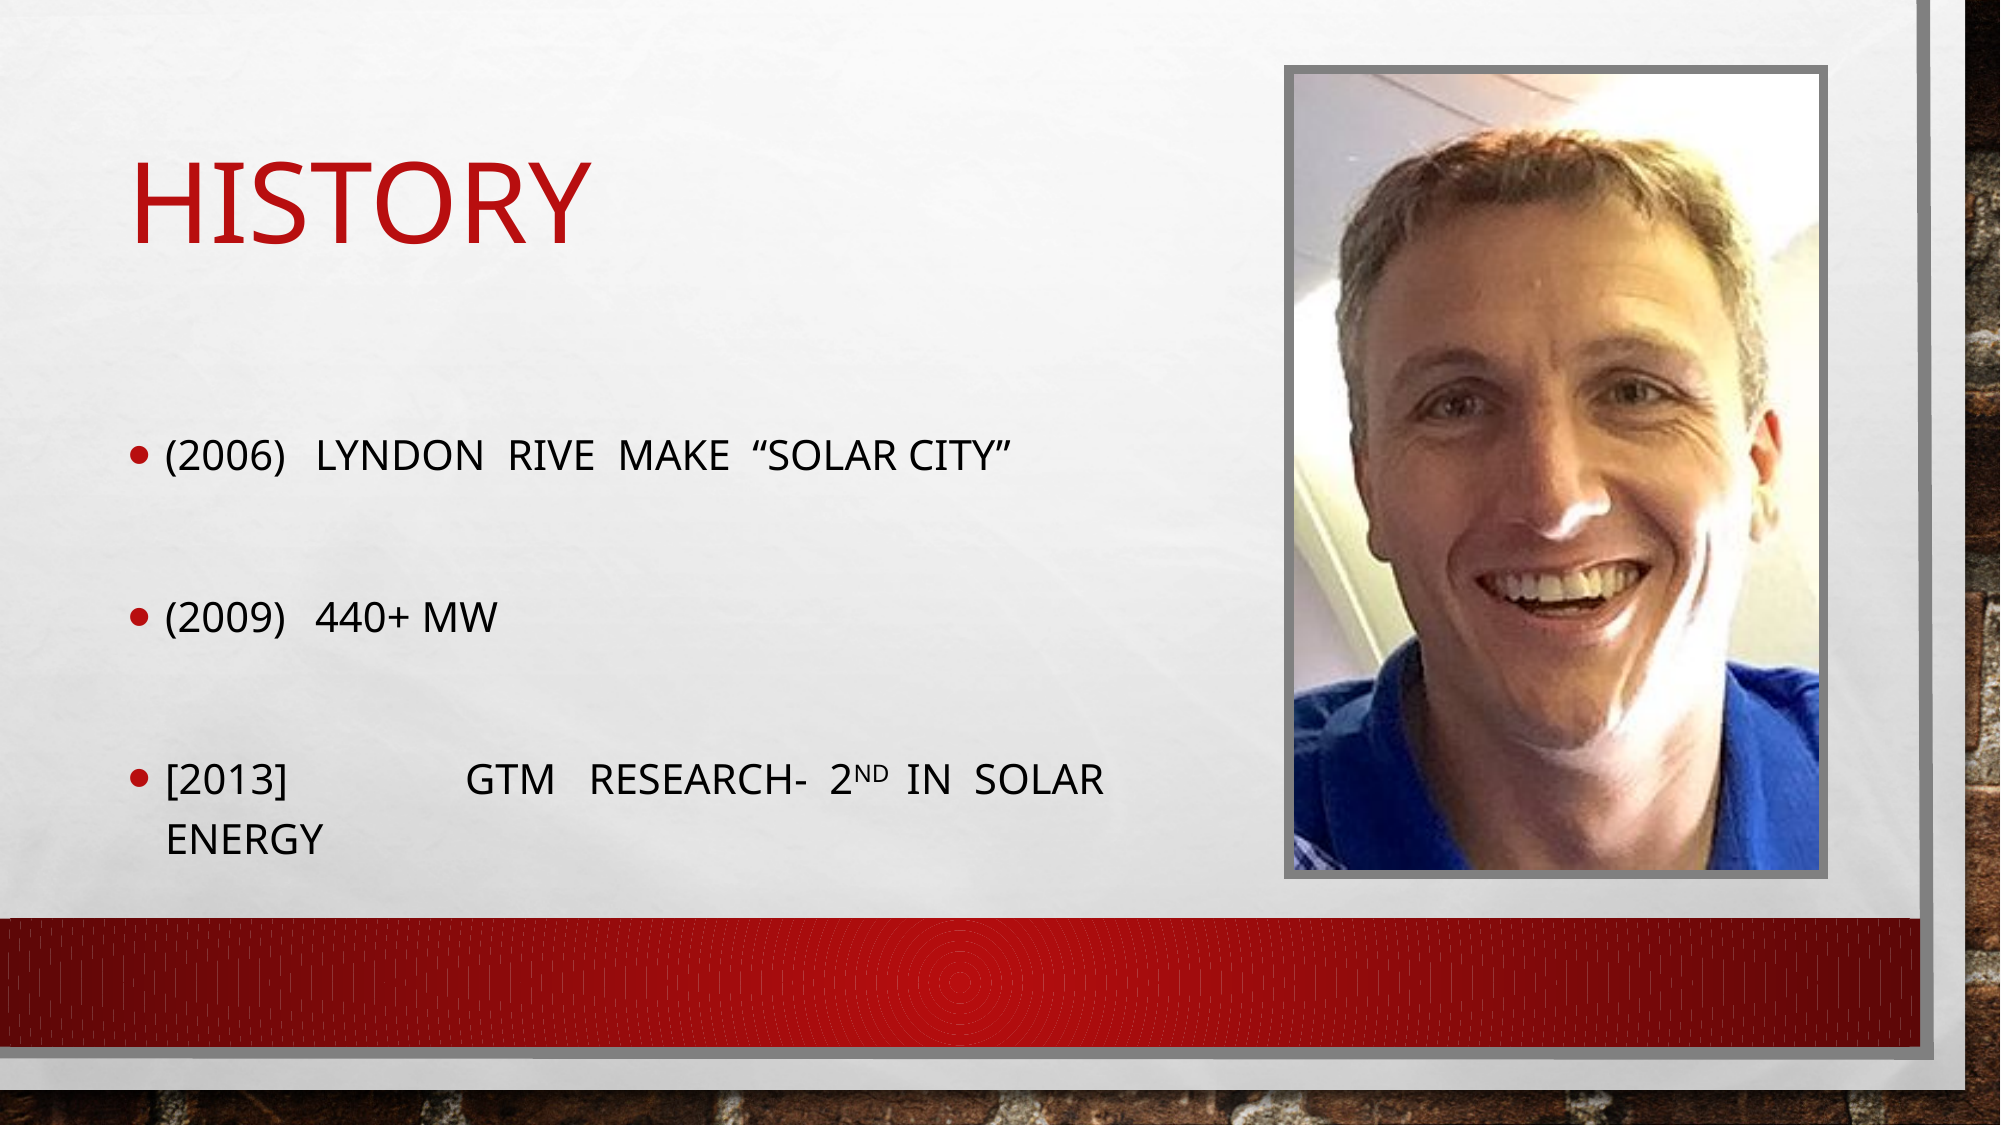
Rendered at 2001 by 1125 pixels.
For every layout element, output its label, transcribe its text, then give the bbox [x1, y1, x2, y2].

list (2006) Lyndon Rive make “solar city” (2009) 440+ Mw [2013] GTM RESEARCH- 2ND in solar energy [112, 340, 1162, 881]
title History [112, 112, 1162, 302]
picture [1293, 73, 1819, 870]
picture [0, 0, 2000, 1125]
